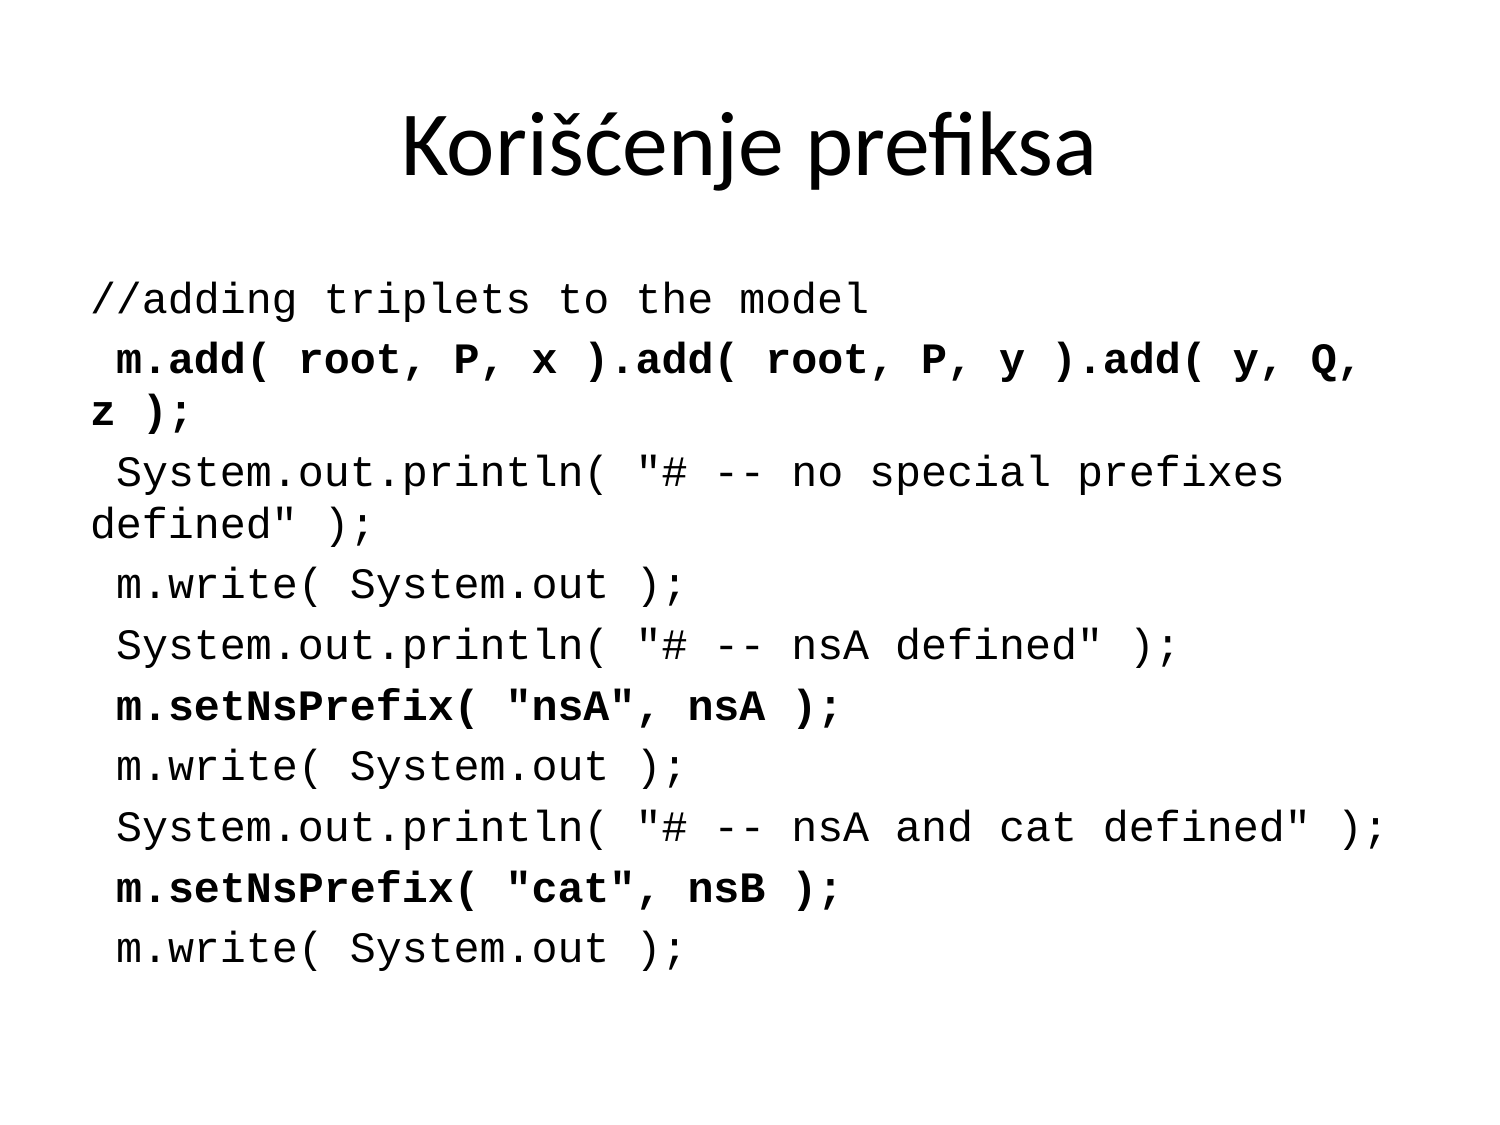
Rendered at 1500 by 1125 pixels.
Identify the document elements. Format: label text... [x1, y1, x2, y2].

title Korišćenje prefiksa [75, 45, 1425, 233]
list //adding triplets to the model m.add( root, P, x ).add( root, P, y ).add( y, Q, z ); System.out.println( "# -- no special prefixes defined" ); m.write( System.out ); System.out.println( "# -- nsA defined" ); m.setNsPrefix( "nsA", nsA ); m.write( System.out ); System.out.println( "# -- nsA and cat defined" ); m.setNsPrefix( "cat", nsB ); m.write( System.out ); [75, 262, 1425, 1005]
